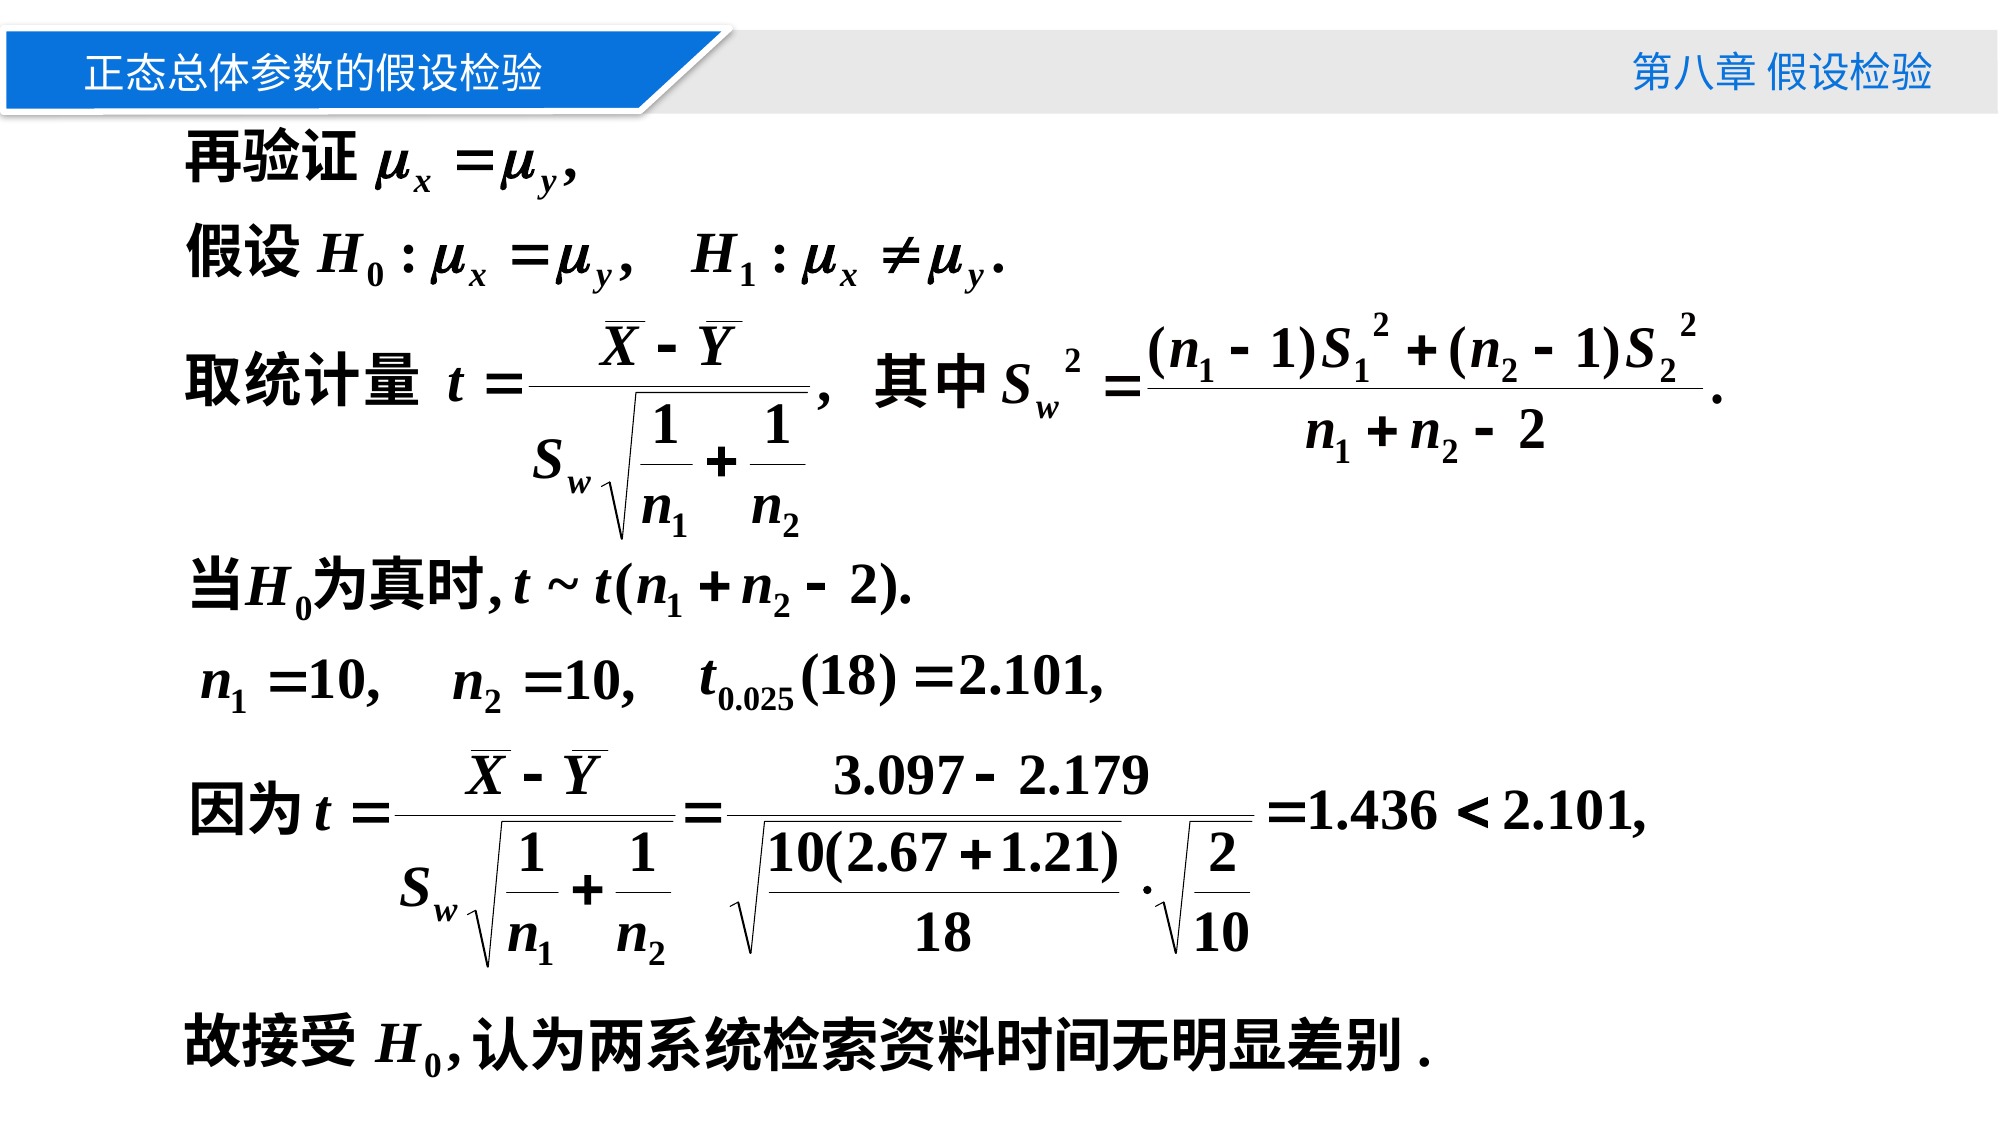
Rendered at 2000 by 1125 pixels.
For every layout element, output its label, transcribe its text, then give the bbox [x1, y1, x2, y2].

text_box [188, 553, 508, 627]
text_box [183, 219, 1008, 300]
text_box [197, 648, 384, 718]
text_box 正态总体参数的假设检验 [68, 39, 558, 104]
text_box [182, 1010, 480, 1084]
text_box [183, 125, 639, 205]
text_box 认为两系统检索资料时间无明显差别. [456, 1000, 1582, 1086]
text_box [510, 553, 915, 623]
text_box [676, 742, 1261, 960]
text_box [0, 25, 733, 115]
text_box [690, 634, 1114, 724]
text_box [449, 649, 640, 719]
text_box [1453, 783, 1650, 845]
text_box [182, 312, 834, 545]
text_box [191, 742, 682, 974]
text_box 第八章 假设检验 [1617, 38, 1949, 103]
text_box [871, 302, 1783, 468]
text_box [1260, 783, 1440, 837]
text_box [649, 27, 2000, 116]
